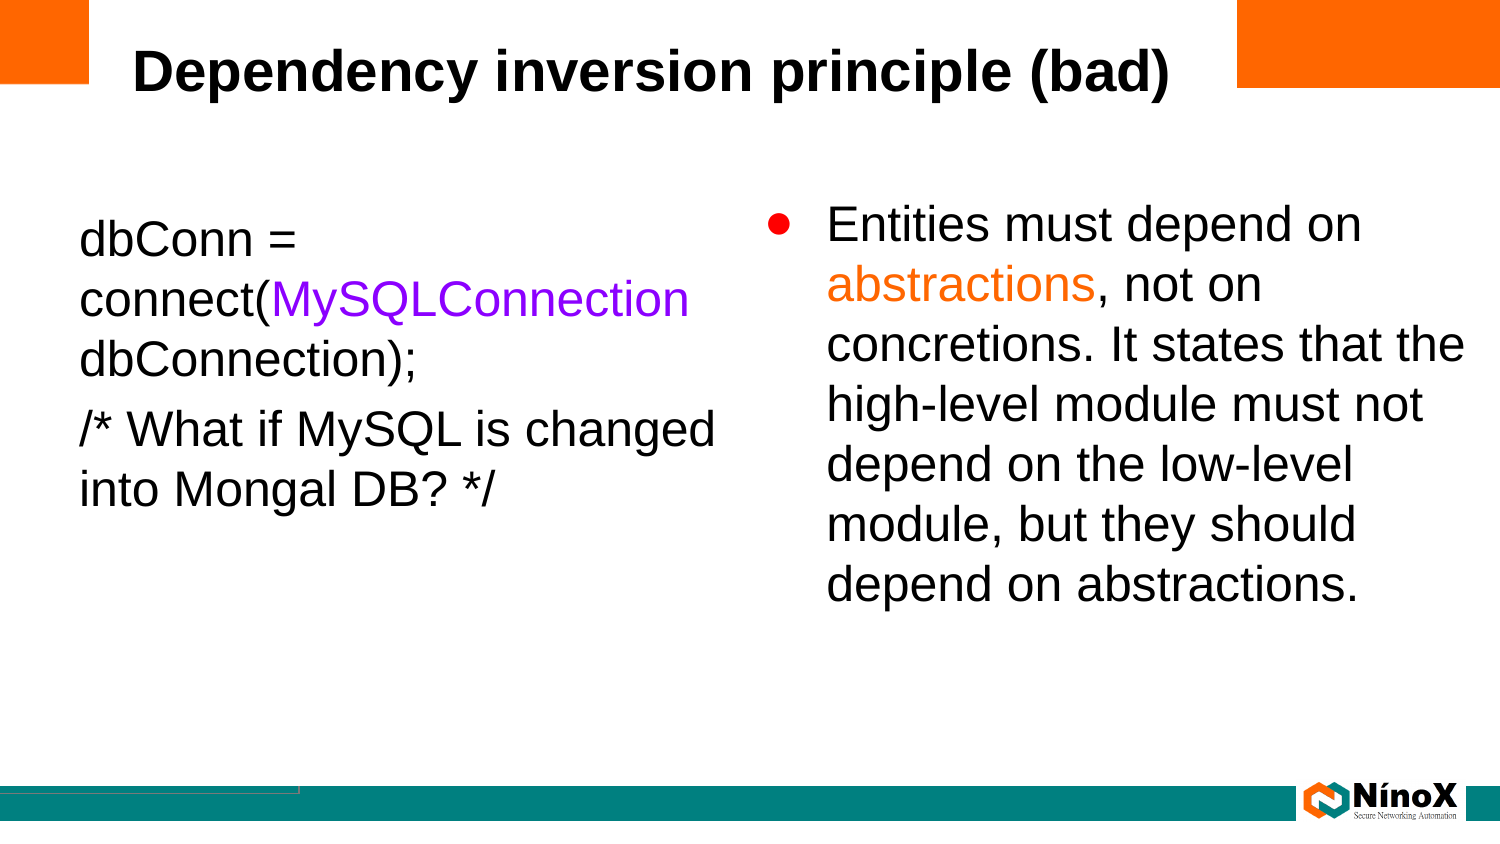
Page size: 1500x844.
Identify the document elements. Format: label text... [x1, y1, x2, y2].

title Dependency inversion principle (bad) [132, 33, 1211, 107]
picture [1237, 0, 1500, 88]
text_box dbConn = connect(MySQLConnection dbConnection); /* What if MySQL is changed into Mongal DB? */ [64, 190, 806, 532]
picture [0, 0, 89, 86]
list Entities must depend on abstractions, not on concretions. It states that the high-level module must not depend on the low-level module, but they should depend on abstractions. [751, 190, 1468, 737]
picture [0, 779, 1500, 822]
